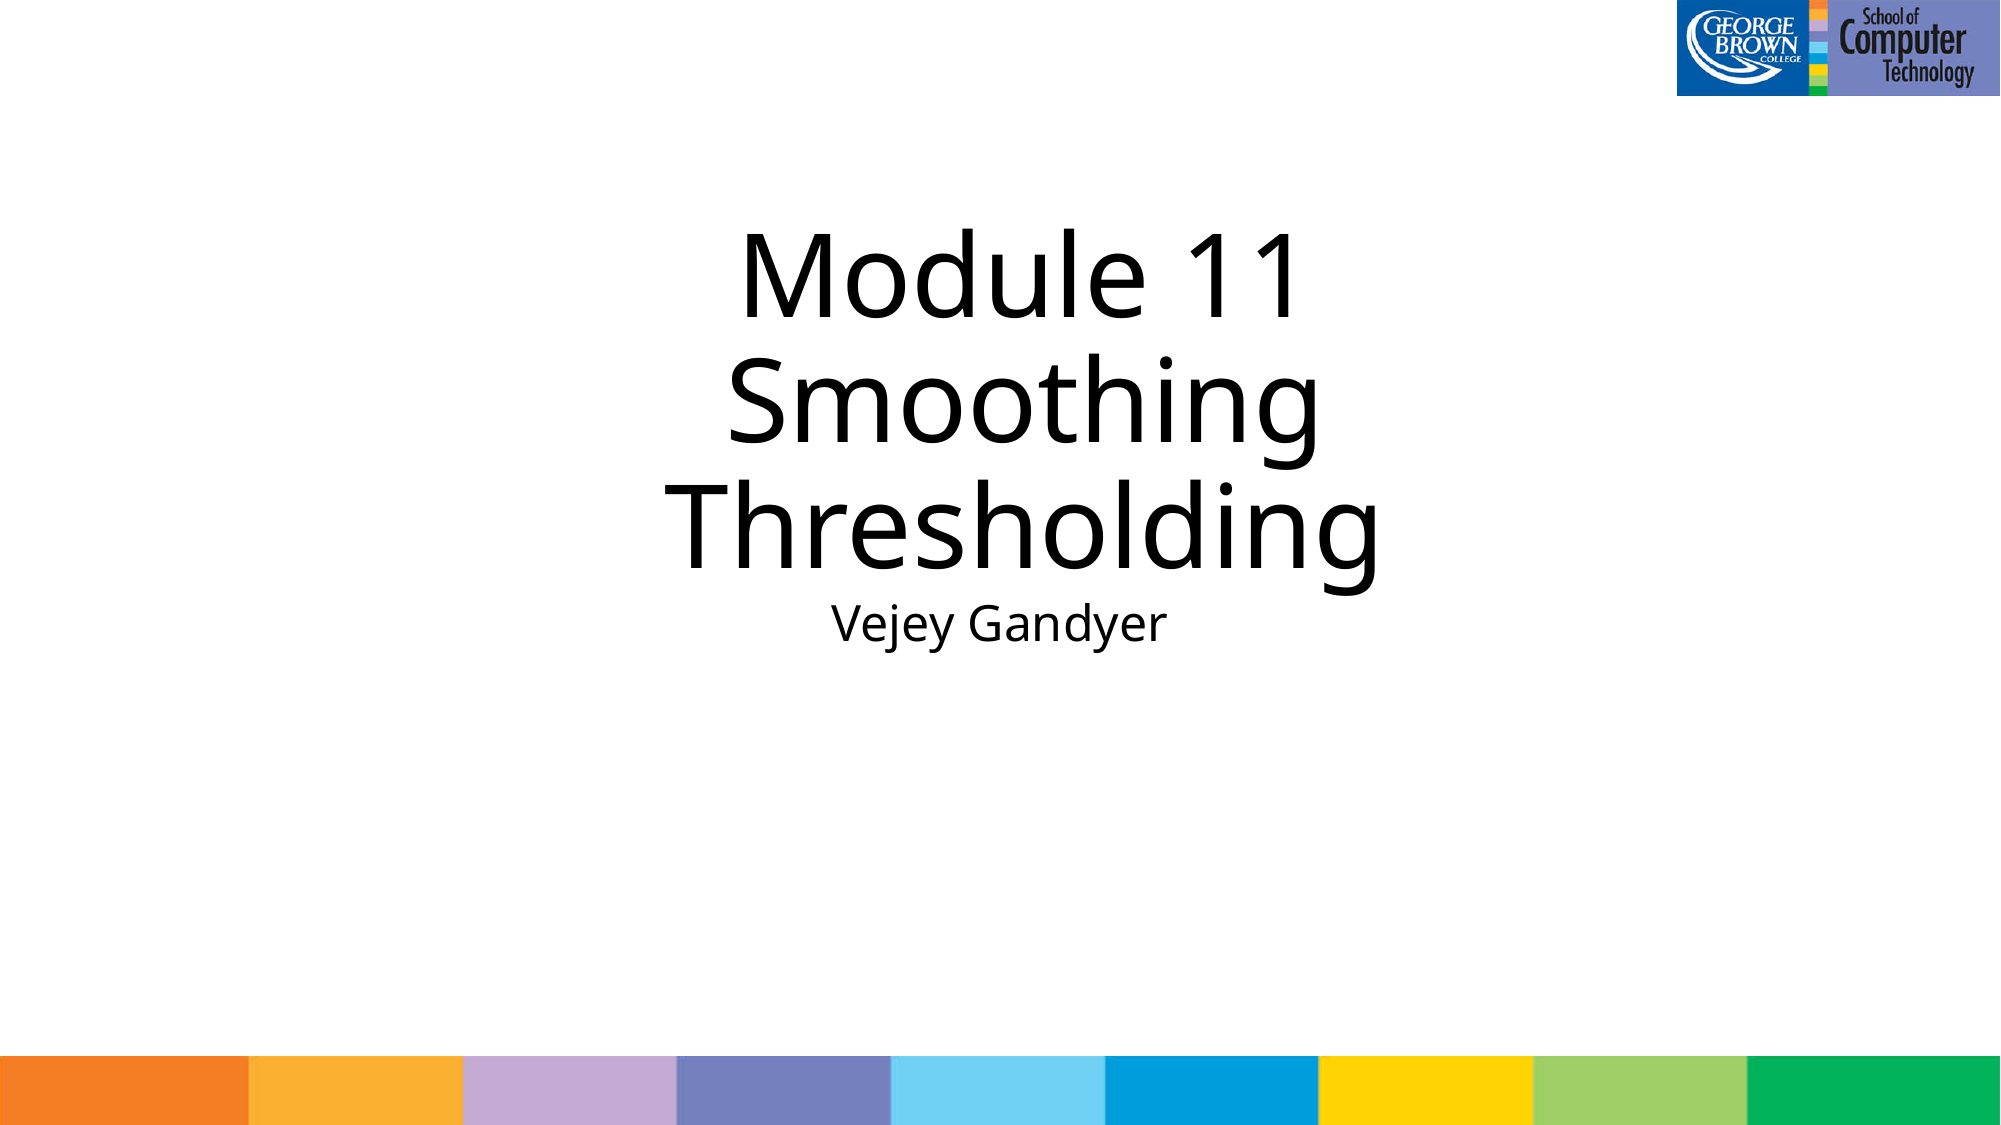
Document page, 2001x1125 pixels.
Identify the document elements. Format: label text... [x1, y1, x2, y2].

picture [1677, 0, 2000, 96]
picture [0, 1056, 1105, 1125]
subtitle Vejey Gandyer [249, 590, 1750, 863]
text_box Module 11 Smoothing Thresholding [274, 209, 1775, 601]
picture [1318, 1056, 2000, 1125]
